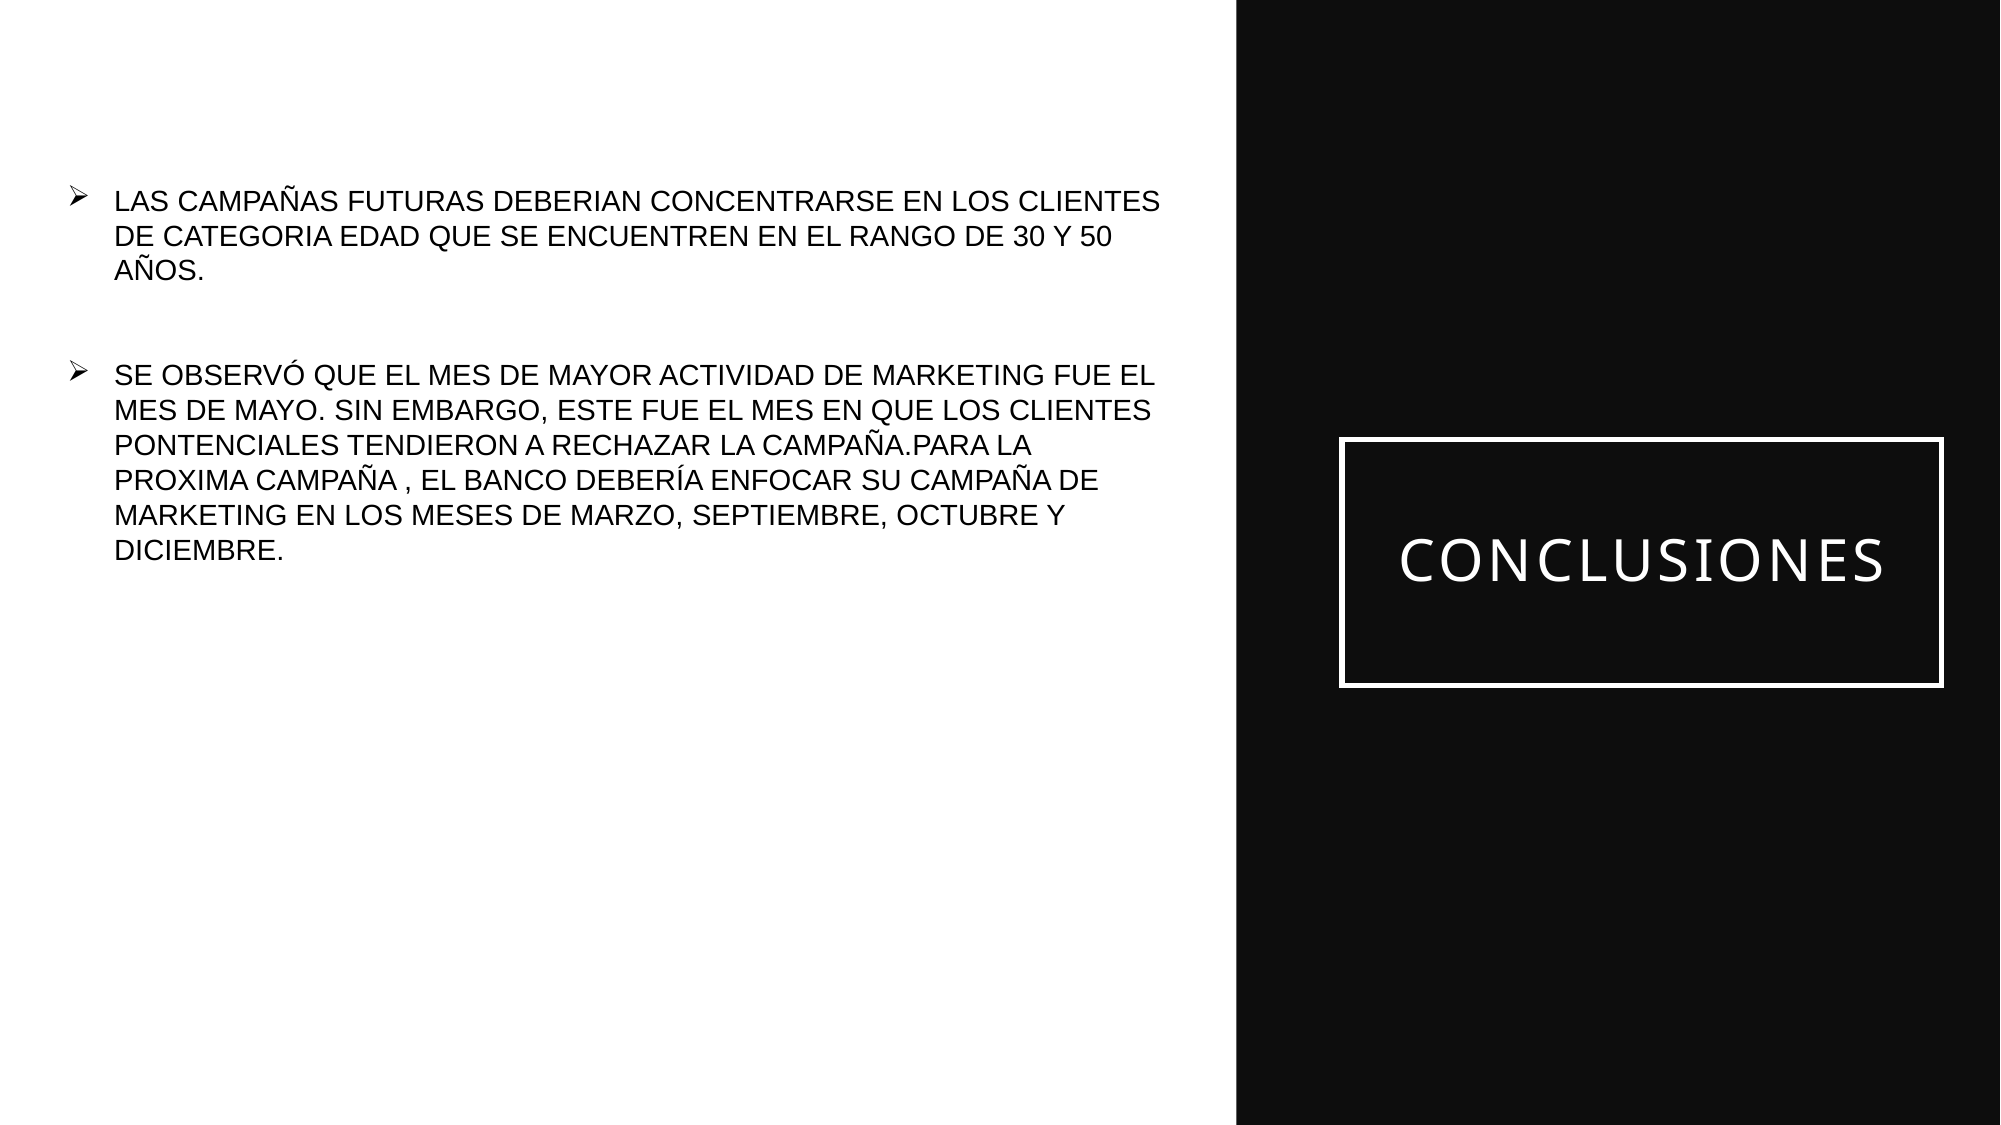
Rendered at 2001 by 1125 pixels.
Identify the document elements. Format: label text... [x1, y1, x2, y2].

text_box [1235, 0, 2000, 1125]
title CONCLUSIONES [1339, 437, 1944, 688]
text_box [0, 0, 1235, 1125]
text_box LAS CAMPAÑAS FUTURAS DEBERIAN CONCENTRARSE EN LOS CLIENTES DE CATEGORIA EDAD QUE SE ENCUENTREN EN EL RANGO DE 30 Y 50 AÑOS. SE OBSERVÓ QUE EL MES DE MAYOR ACTIVIDAD DE MARKETING FUE EL MES DE MAYO. SIN EMBARGO, ESTE FUE EL MES EN QUE LOS CLIENTES PONTENCIALES TENDIERON A RECHAZAR LA CAMPAÑA.PARA LA PROXIMA CAMPAÑA , EL BANCO DEBERÍA ENFOCAR SU CAMPAÑA DE MARKETING EN LOS MESES DE MARZO, SEPTIEMBRE, OCTUBRE Y DICIEMBRE. [52, 104, 1184, 679]
